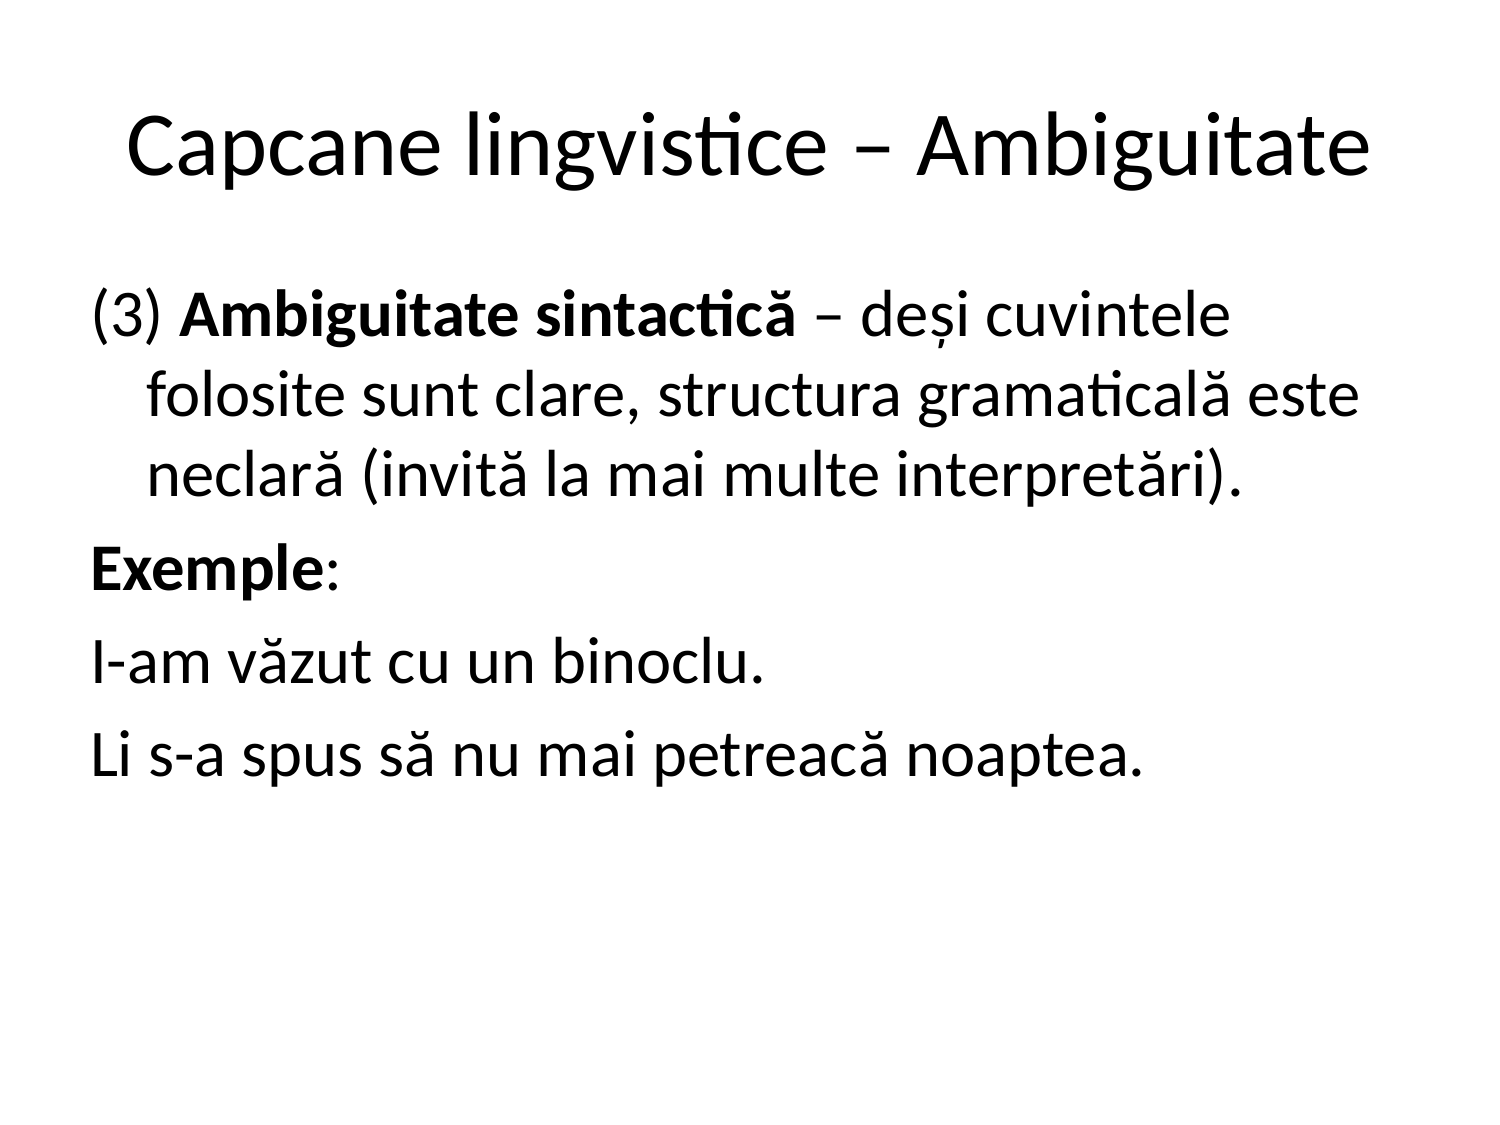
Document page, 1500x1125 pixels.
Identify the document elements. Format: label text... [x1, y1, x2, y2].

title Capcane lingvistice – Ambiguitate [75, 45, 1425, 233]
list (3) Ambiguitate sintactică – deși cuvintele folosite sunt clare, structura gramaticală este neclară (invită la mai multe interpretări). Exemple: I-am văzut cu un binoclu. Li s-a spus să nu mai petreacă noaptea. [75, 262, 1425, 1005]
